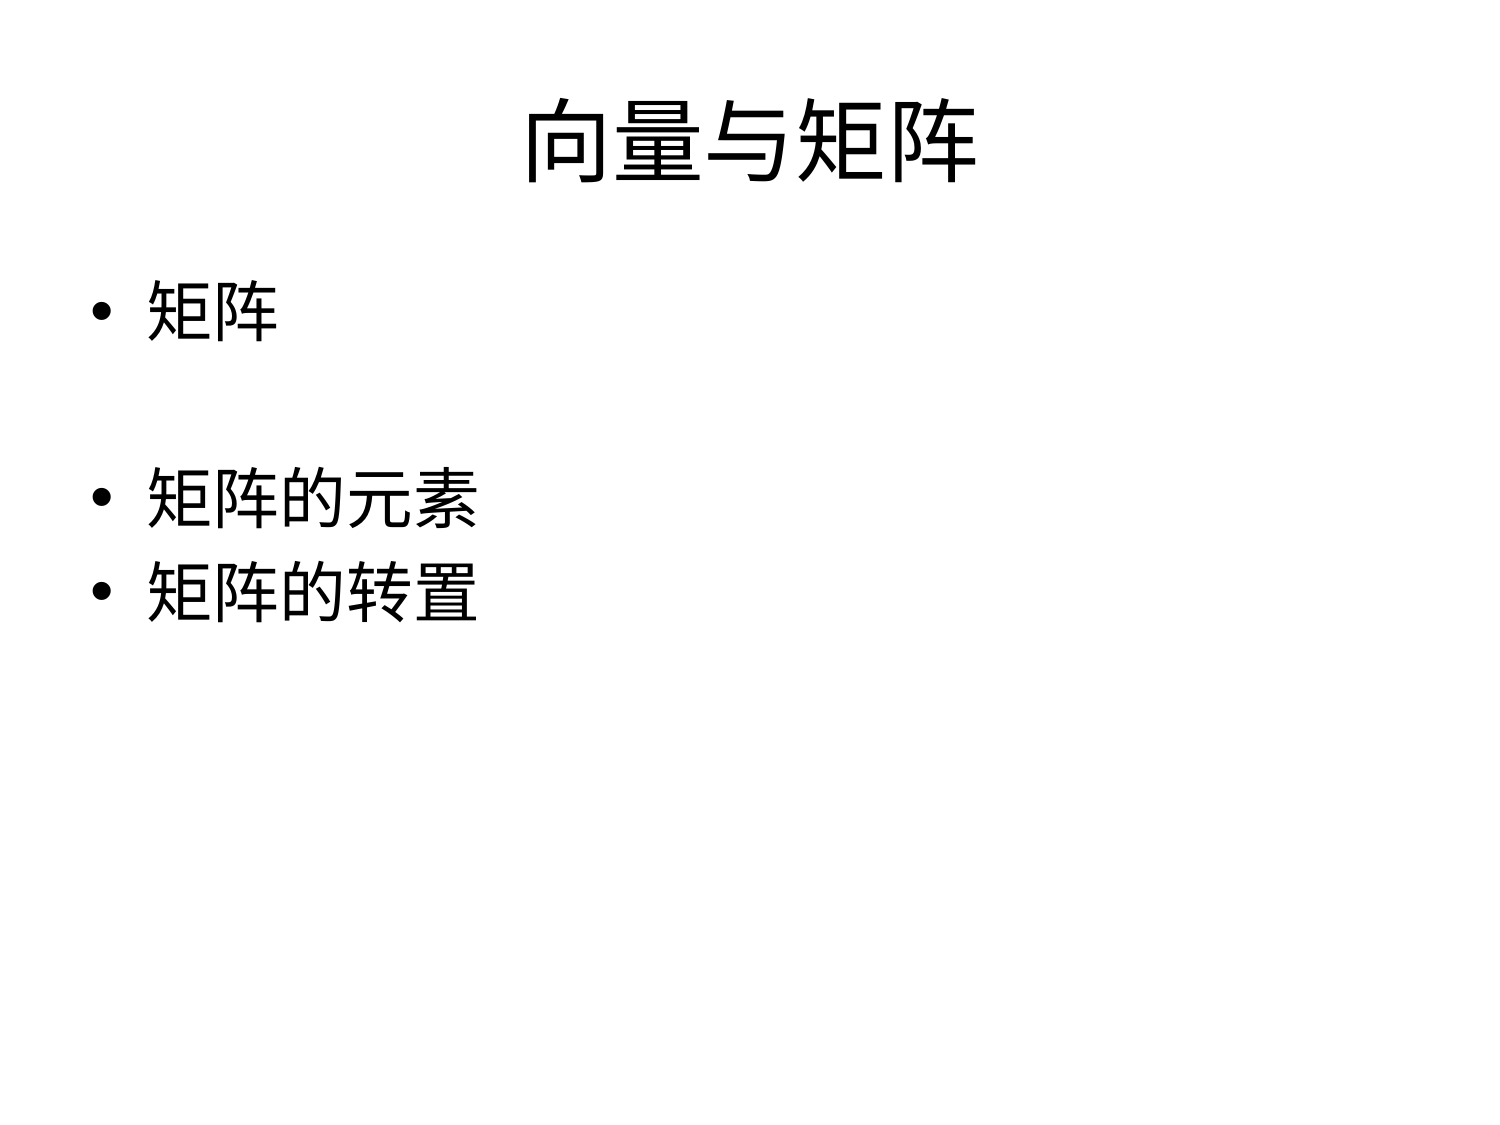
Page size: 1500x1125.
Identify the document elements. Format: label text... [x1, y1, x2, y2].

title 向量与矩阵 [75, 45, 1425, 233]
